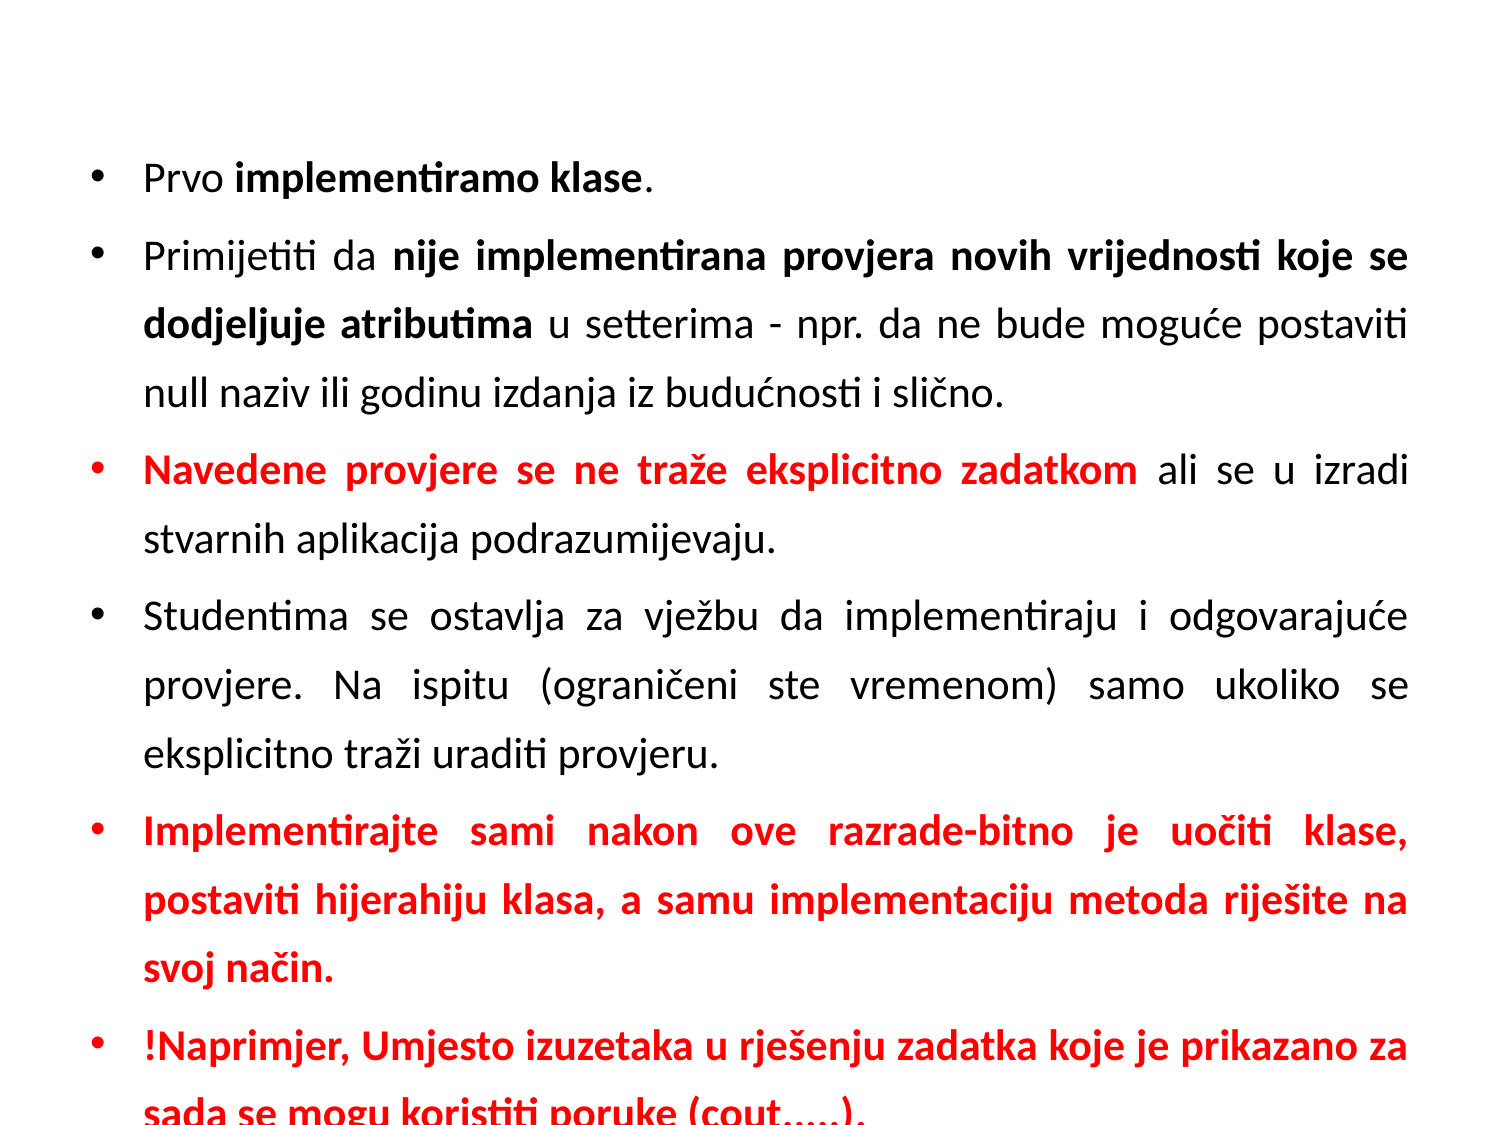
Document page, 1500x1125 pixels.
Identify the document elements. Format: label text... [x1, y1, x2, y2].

list Prvo implementiramo klase. Primijetiti da nije implementirana provjera novih vrijednosti koje se dodjeljuje atributima u setterima - npr. da ne bude moguće postaviti null naziv ili godinu izdanja iz budućnosti i slično. Navedene provjere se ne traže eksplicitno zadatkom ali se u izradi stvarnih aplikacija podrazumijevaju. Studentima se ostavlja za vježbu da implementiraju i odgovarajuće provjere. Na ispitu (ograničeni ste vremenom) samo ukoliko se eksplicitno traži uraditi provjeru. Implementirajte sami nakon ove razrade-bitno je uočiti klase, postaviti hijerahiju klasa, a samu implementaciju metoda riješite na svoj način. !Naprimjer, Umjesto izuzetaka u rješenju zadatka koje je prikazano za sada se mogu koristiti poruke (cout.....). [75, 125, 1425, 1125]
